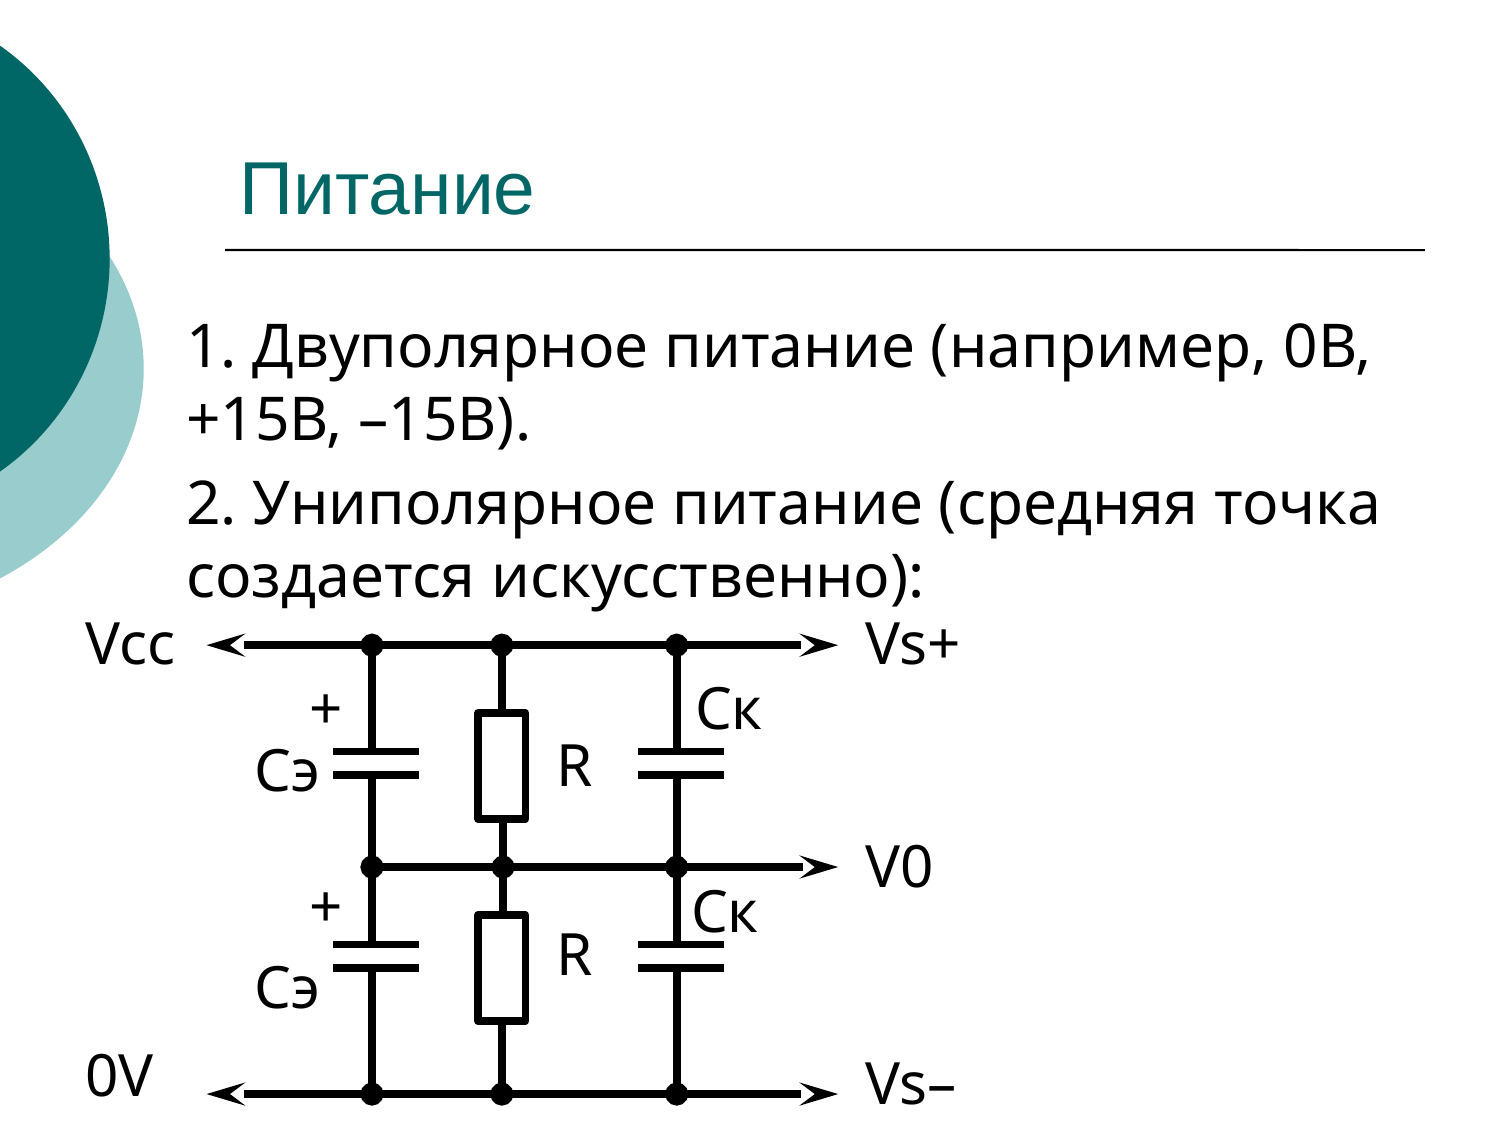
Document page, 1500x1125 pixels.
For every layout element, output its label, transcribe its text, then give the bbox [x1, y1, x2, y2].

text_box V0 [850, 822, 1052, 907]
text_box Vs– [850, 1039, 1052, 1124]
list 1. Двуполярное питание (например, 0В, +15В, –15В). 2. Униполярное питание (средняя точка создается искусственно): [171, 299, 1425, 657]
text_box R [541, 910, 743, 995]
text_box Ск [681, 876, 808, 951]
text_box + [295, 663, 367, 726]
text_box [478, 712, 526, 820]
text_box 0V [70, 1031, 272, 1116]
text_box + [295, 862, 367, 943]
text_box Сэ [240, 726, 372, 811]
text_box Сэ [240, 943, 372, 1028]
text_box Vs+ [850, 599, 1052, 684]
text_box + [376, 663, 496, 749]
text_box Ск [681, 663, 813, 749]
text_box Vcc [70, 599, 272, 684]
text_box R [541, 720, 743, 806]
text_box + [376, 862, 496, 947]
title Питание [224, 49, 1425, 237]
text_box [478, 914, 526, 1022]
